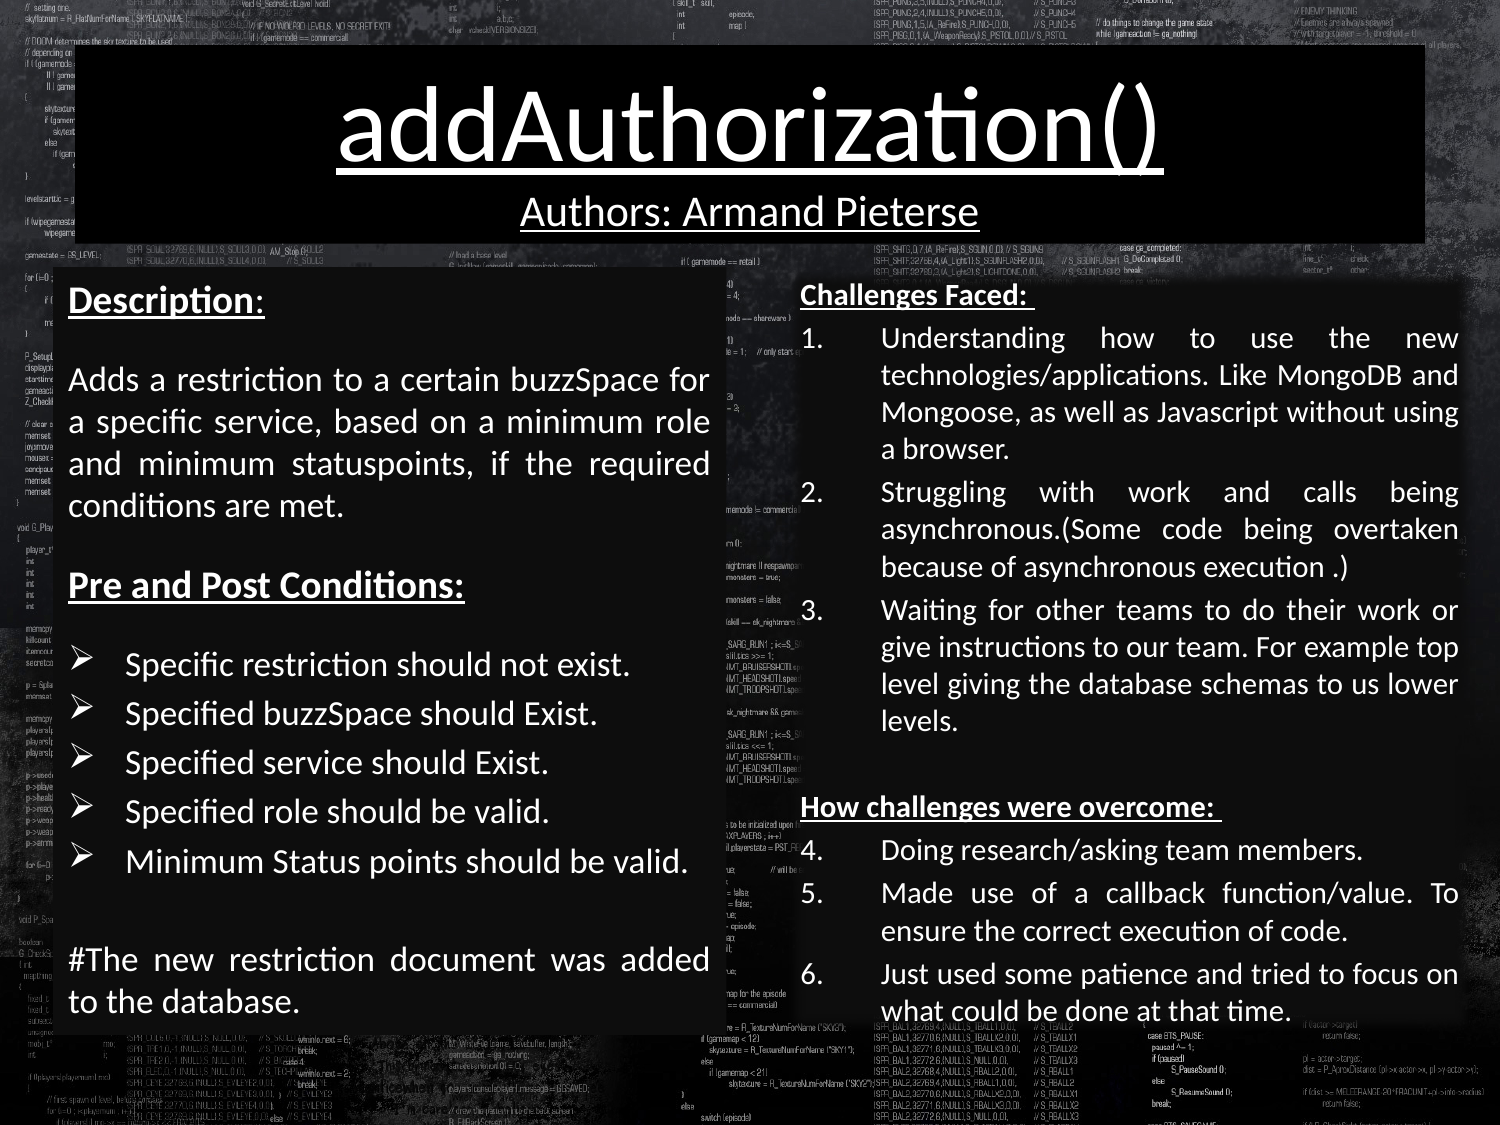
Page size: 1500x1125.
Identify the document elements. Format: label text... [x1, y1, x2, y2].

picture [0, 0, 1500, 1125]
text_box Challenges Faced: Understanding how to use the new technologies/applications. Like MongoDB and Mongoose, as well as Javascript without using a browser. Struggling with work and calls being asynchronous.(Some code being overtaken because of asynchronous execution .) Waiting for other teams to do their work or give instructions to our team. For example top level giving the database schemas to us lower levels. How challenges were overcome: Doing research/asking team members. Made use of a callback function/value. To ensure the correct execution of code. Just used some patience and tried to focus on what could be done at that time. [804, 285, 1458, 1018]
title addAuthorization() Authors: Armand Pieterse [75, 45, 1425, 244]
list Description: Adds a restriction to a certain buzzSpace for a specific service, based on a minimum role and minimum statuspoints, if the required conditions are met. Pre and Post Conditions: Specific restriction should not exist. Specified buzzSpace should Exist. Specified service should Exist. Specified role should be valid. Minimum Status points should be valid. #The new restriction document was added to the database. [53, 267, 727, 1035]
